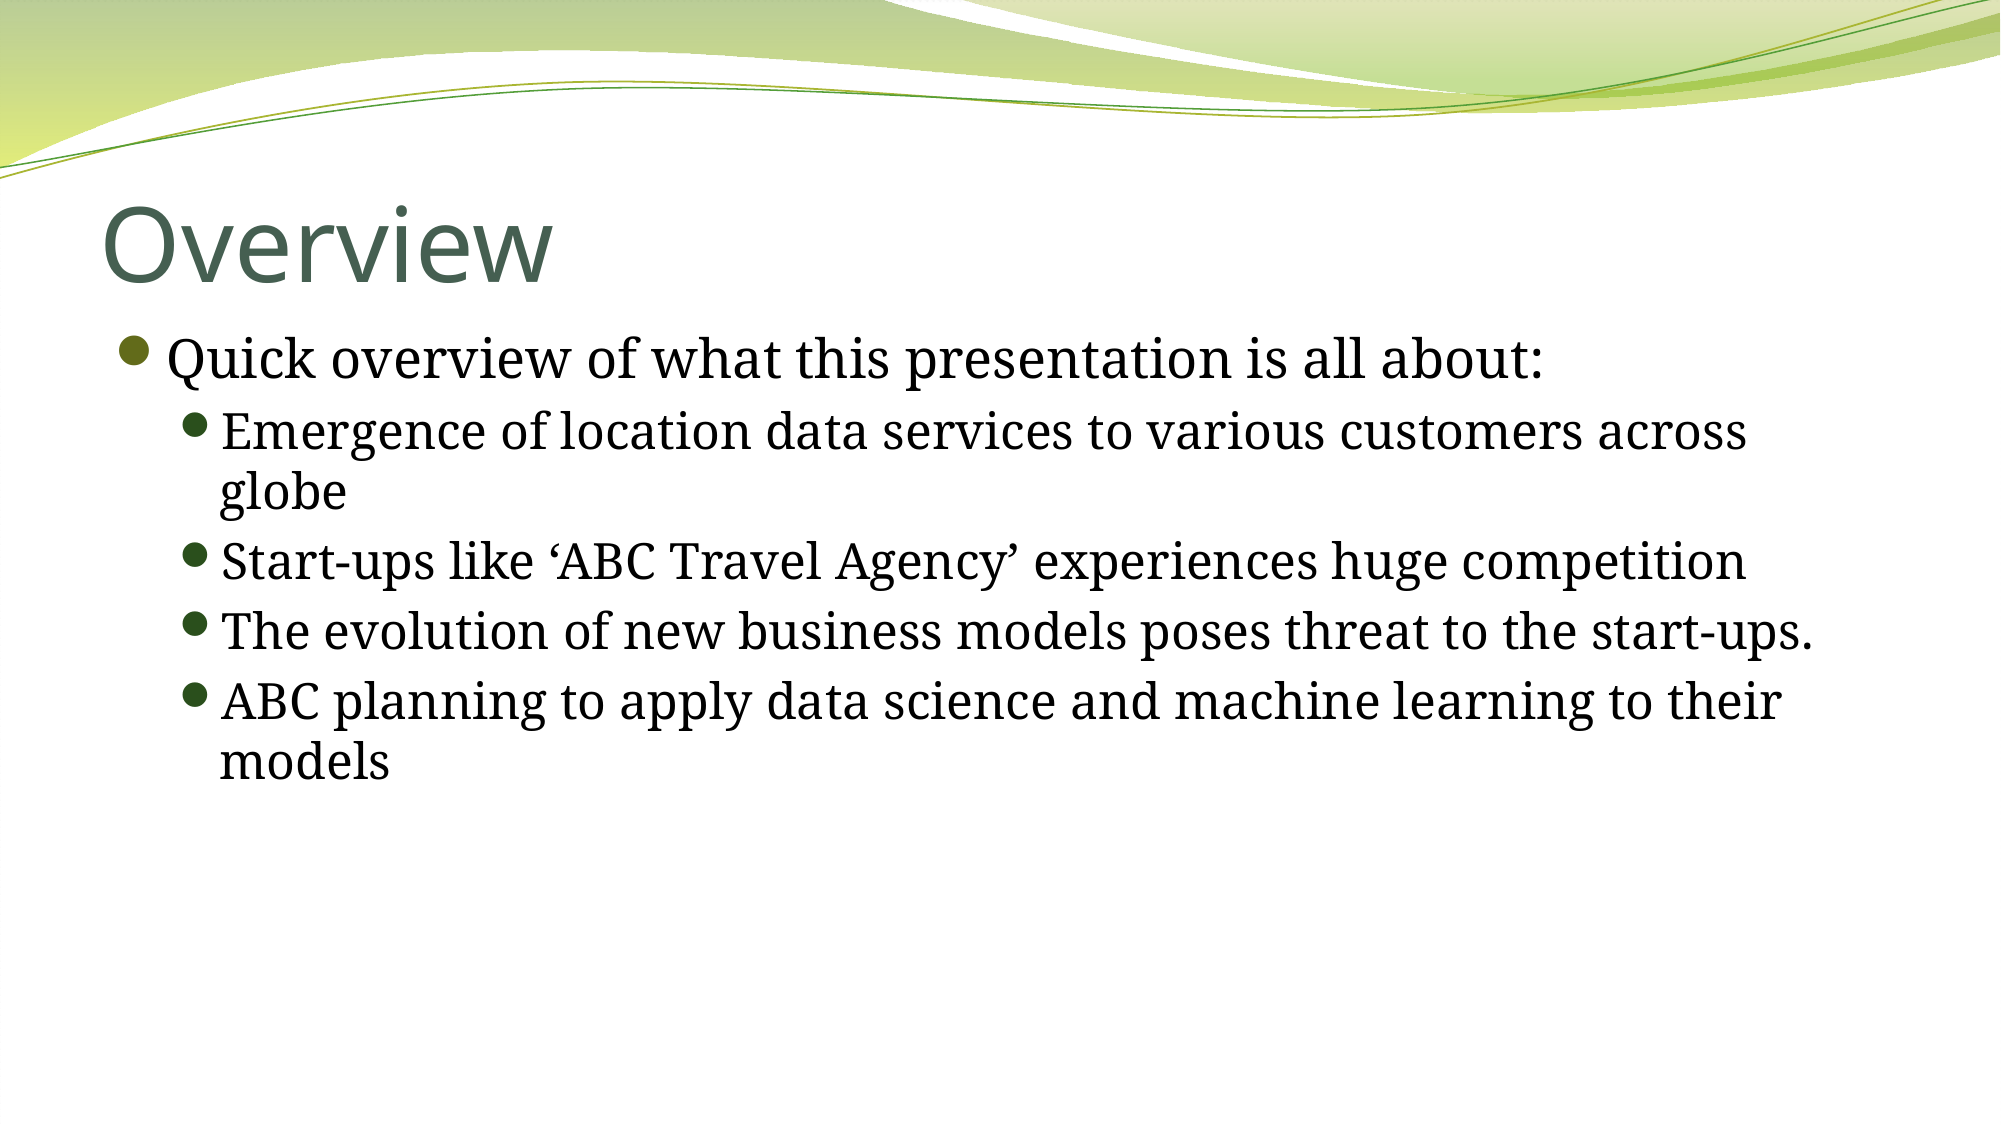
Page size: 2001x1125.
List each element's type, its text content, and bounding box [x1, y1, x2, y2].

title Overview [99, 115, 1900, 303]
list Quick overview of what this presentation is all about: Emergence of location data services to various customers across globe Start-ups like ‘ABC Travel Agency’ experiences huge competition The evolution of new business models poses threat to the start-ups. ABC planning to apply data science and machine learning to their models [99, 317, 1900, 1038]
